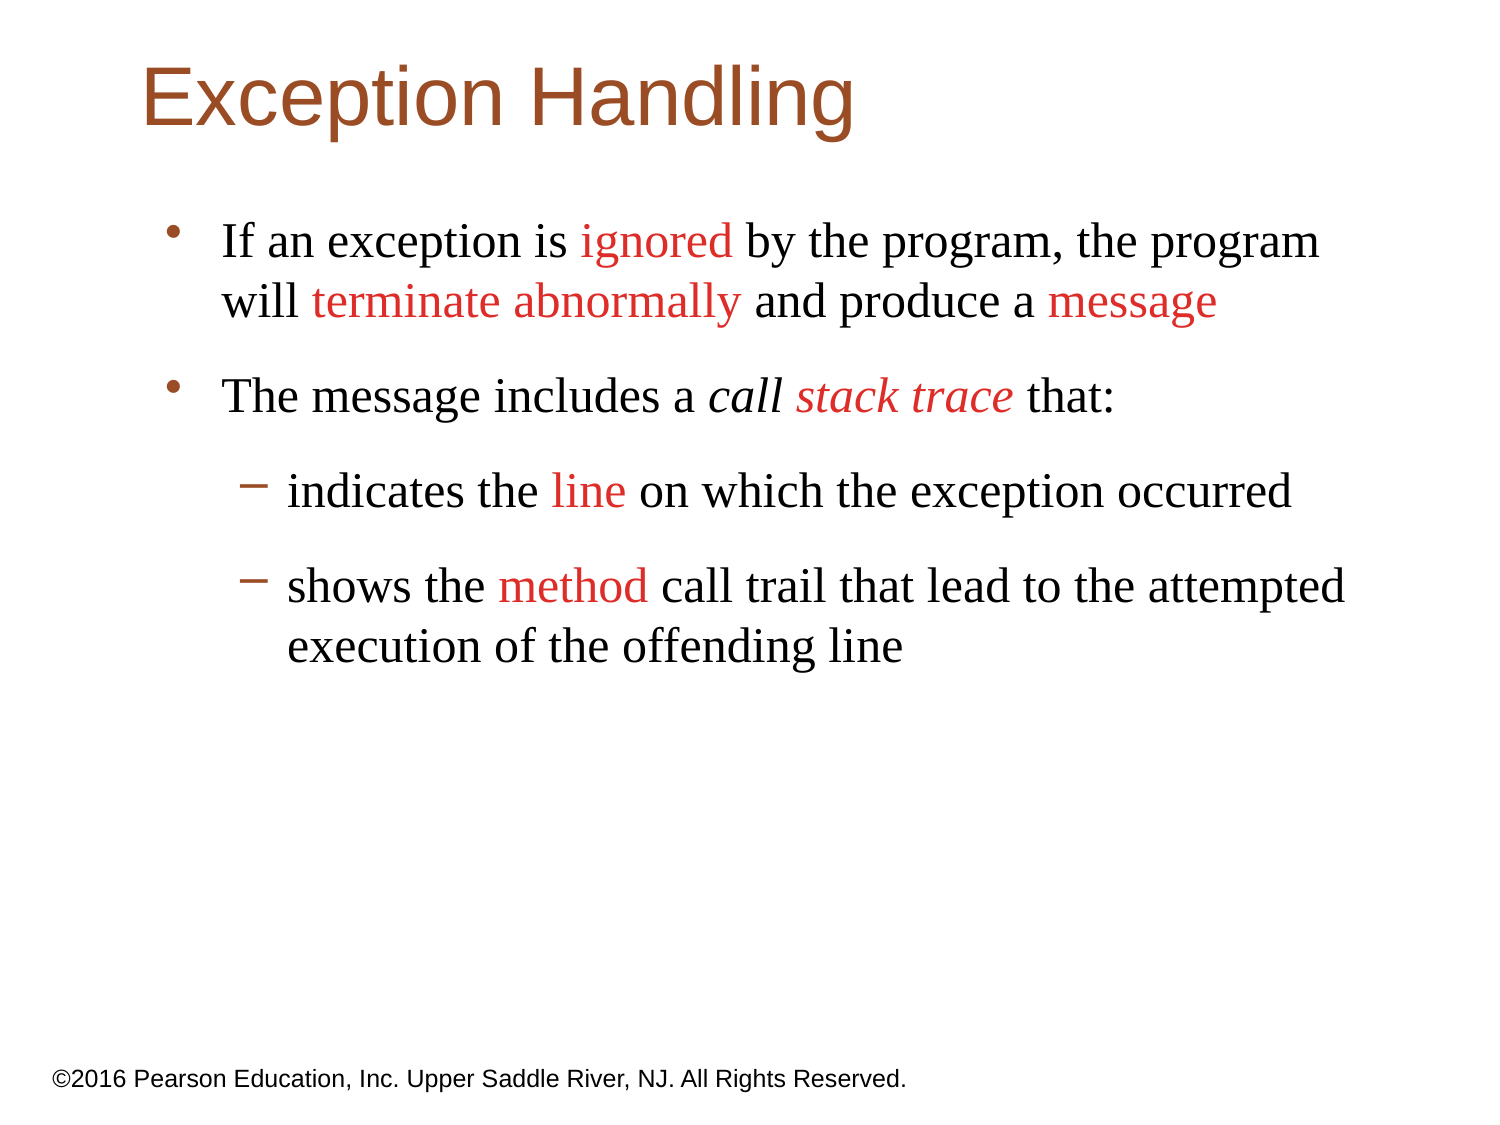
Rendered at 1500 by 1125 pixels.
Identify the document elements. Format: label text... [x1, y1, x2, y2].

list If an exception is ignored by the program, the program will terminate abnormally and produce a message The message includes a call stack trace that: indicates the line on which the exception occurred shows the method call trail that lead to the attempted execution of the offending line [150, 200, 1425, 1013]
title Exception Handling [125, 24, 1275, 150]
